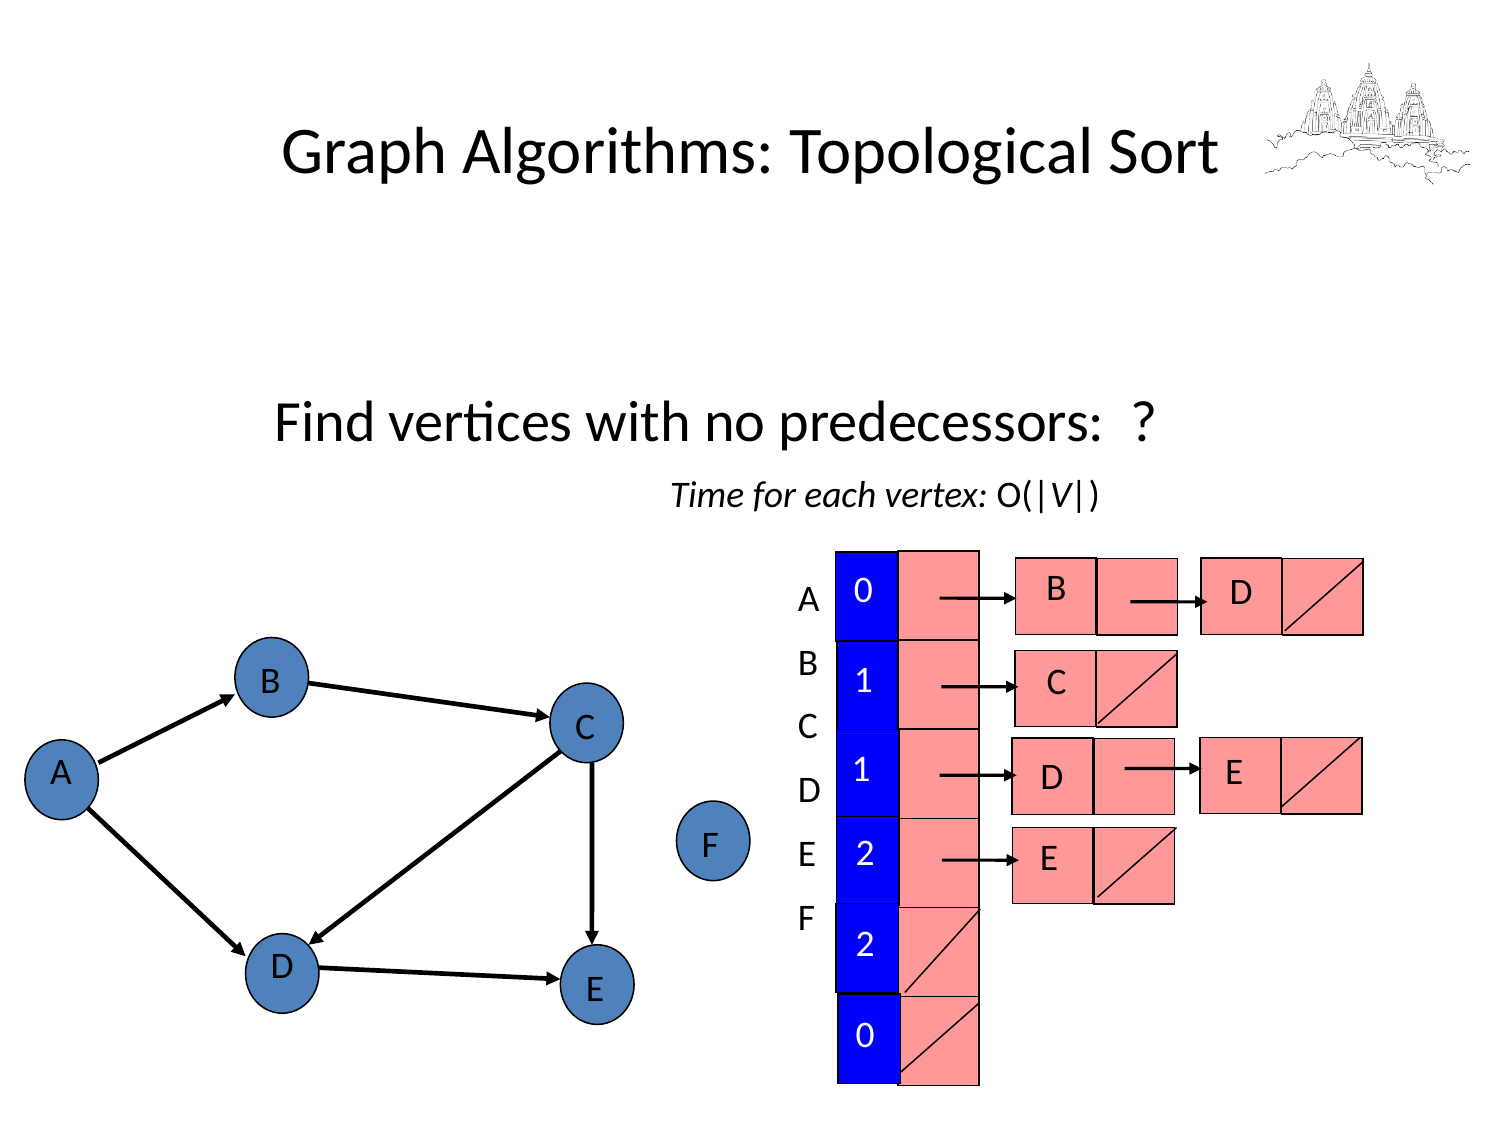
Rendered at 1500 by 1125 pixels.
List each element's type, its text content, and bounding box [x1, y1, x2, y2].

text_box [87, 808, 246, 957]
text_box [1012, 827, 1175, 905]
text_box [898, 996, 979, 1086]
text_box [1200, 557, 1364, 635]
text_box 0 [839, 557, 888, 618]
text_box [245, 943, 319, 1014]
text_box [318, 967, 560, 985]
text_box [1199, 737, 1363, 815]
text_box [549, 695, 560, 751]
text_box [836, 816, 899, 903]
text_box [900, 729, 979, 818]
text_box [98, 694, 235, 763]
text_box [836, 903, 899, 993]
text_box [837, 642, 898, 729]
text_box [234, 649, 245, 705]
text_box Find vertices with no predecessors: ? [109, 235, 1300, 531]
text_box [676, 814, 686, 868]
text_box [687, 801, 750, 872]
text_box Time for each vertex: O(|V|) [655, 462, 1115, 523]
text_box [24, 748, 99, 820]
text_box [691, 873, 735, 881]
text_box [941, 680, 1009, 693]
text_box [585, 762, 599, 945]
text_box [561, 683, 624, 754]
text_box [898, 907, 979, 996]
text_box D [255, 933, 306, 994]
text_box 1 [836, 736, 886, 797]
text_box B [245, 648, 295, 709]
text_box A B C D E F [785, 566, 813, 945]
text_box [939, 592, 1010, 605]
text_box [836, 729, 900, 819]
text_box [899, 818, 979, 907]
text_box [564, 755, 609, 763]
text_box [574, 1016, 620, 1025]
text_box [308, 682, 550, 722]
text_box [246, 637, 309, 718]
text_box F [686, 812, 737, 873]
text_box [898, 550, 979, 640]
text_box [898, 640, 979, 729]
text_box 2 [840, 911, 890, 972]
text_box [1014, 650, 1178, 728]
text_box [838, 994, 901, 1084]
text_box A [35, 739, 85, 800]
text_box [308, 751, 560, 945]
text_box Graph Algorithms: Topological Sort [266, 99, 1236, 195]
text_box [560, 944, 635, 1015]
text_box C [560, 694, 610, 755]
picture [1265, 62, 1471, 185]
text_box 2 [840, 821, 890, 881]
text_box [835, 551, 898, 642]
text_box E [571, 956, 621, 1016]
text_box 0 [840, 1002, 890, 1063]
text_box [1011, 737, 1175, 815]
text_box 1 [839, 647, 888, 708]
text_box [1015, 557, 1178, 635]
text_box [1179, 762, 1194, 775]
